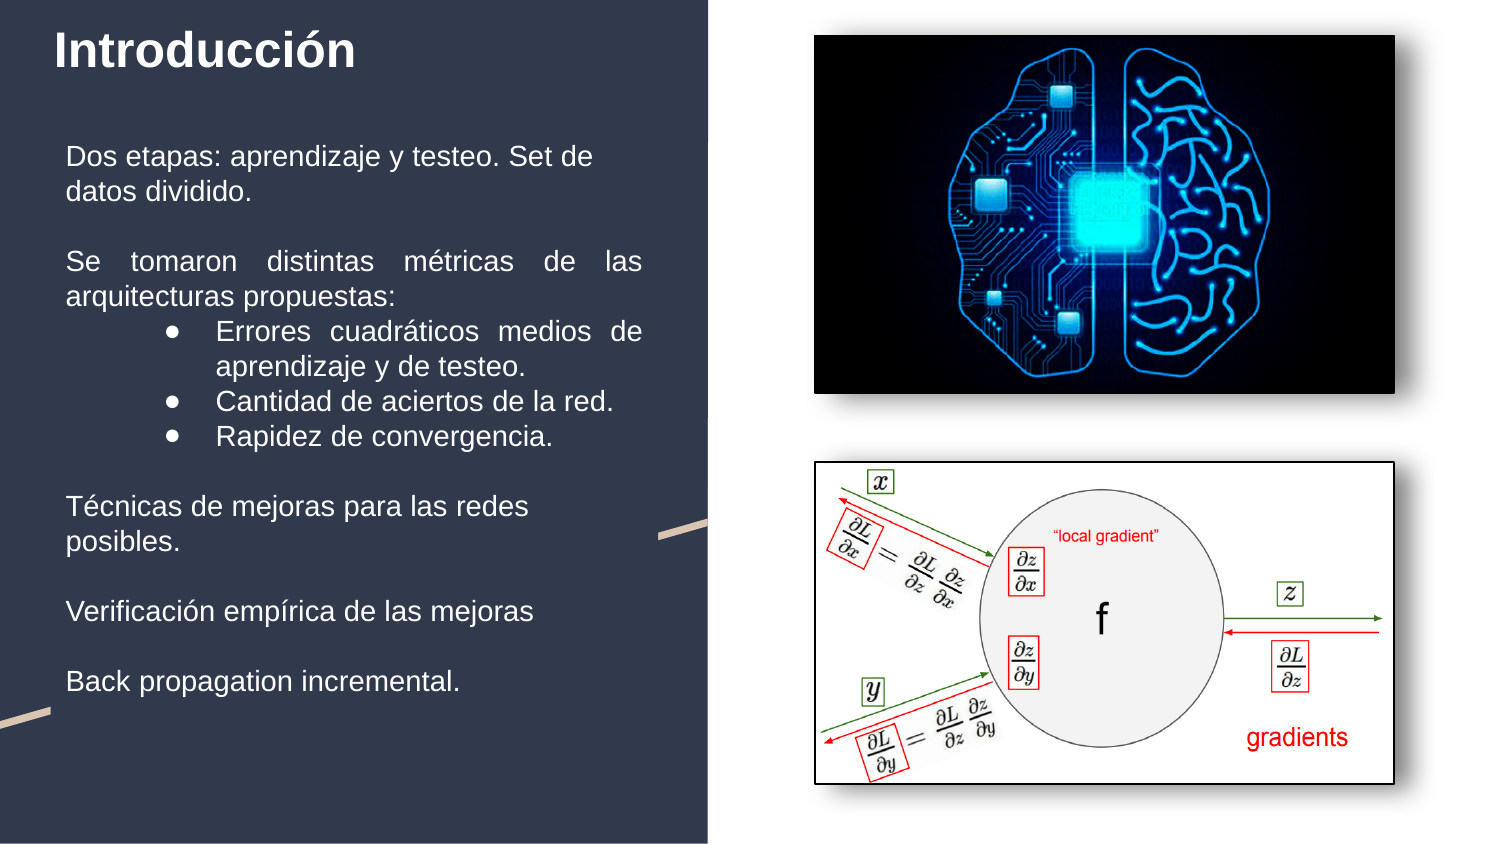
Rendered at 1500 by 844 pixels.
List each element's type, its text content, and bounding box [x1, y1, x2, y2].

picture [815, 462, 1394, 784]
title Introducción [38, 0, 446, 128]
text_box Dos etapas: aprendizaje y testeo. Set de datos dividido. Se tomaron distintas métricas de las arquitecturas propuestas: Errores cuadráticos medios de aprendizaje y de testeo. Cantidad de aciertos de la red. Rapidez de convergencia. Técnicas de mejoras para las redes posibles. Verificación empírica de las mejoras Back propagation incremental. [50, 122, 659, 741]
picture [815, 35, 1394, 393]
